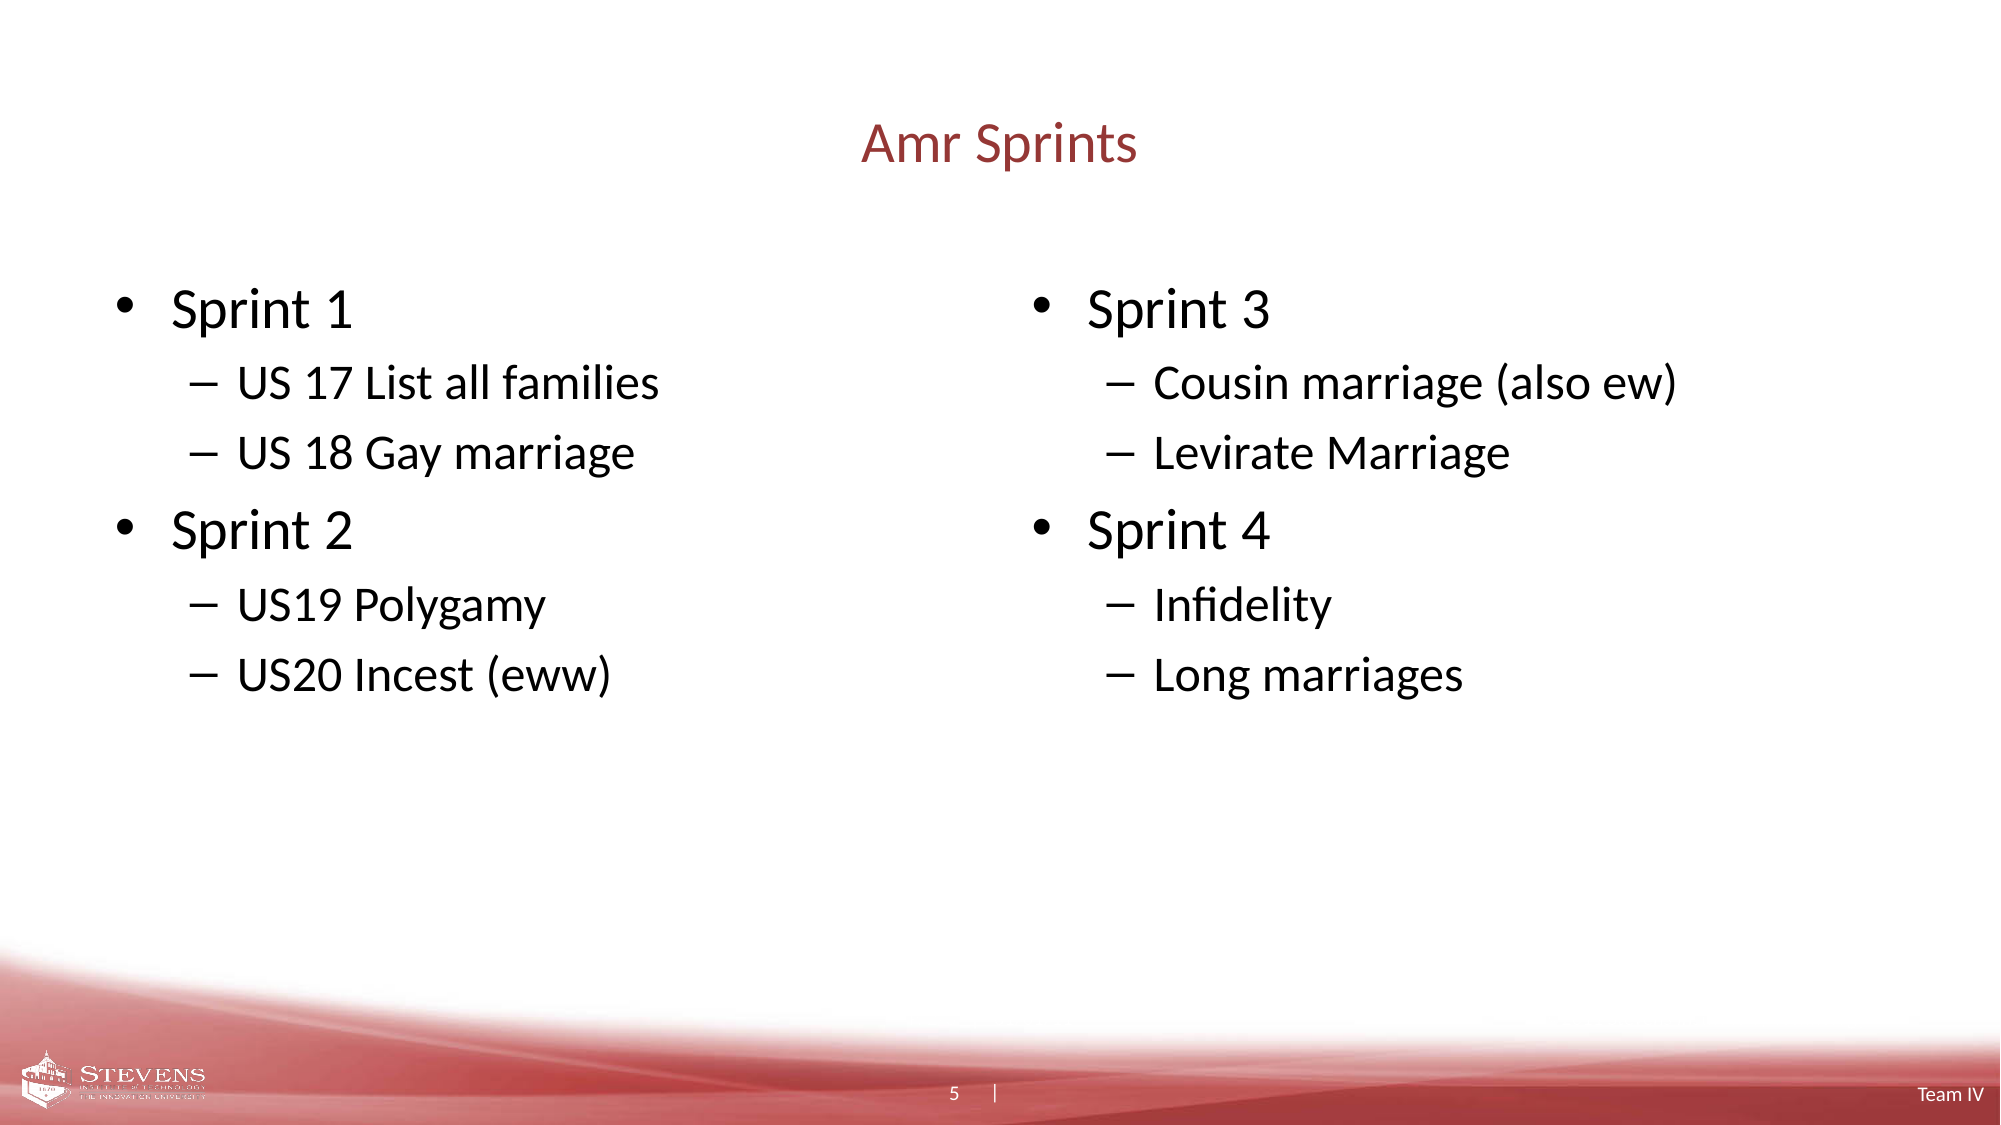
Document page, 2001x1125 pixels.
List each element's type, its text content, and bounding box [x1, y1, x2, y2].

slide_number 5 [834, 1061, 975, 1122]
title Amr Sprints [99, 44, 1901, 233]
footer Team IV [1468, 1063, 1999, 1124]
list Sprint 1 US 17 List all families US 18 Gay marriage Sprint 2 US19 Polygamy US20 Incest (eww) [99, 262, 984, 980]
list Sprint 3 Cousin marriage (also ew) Levirate Marriage Sprint 4 Infidelity Long marriages [1016, 262, 1901, 1006]
picture [0, 0, 2000, 1125]
